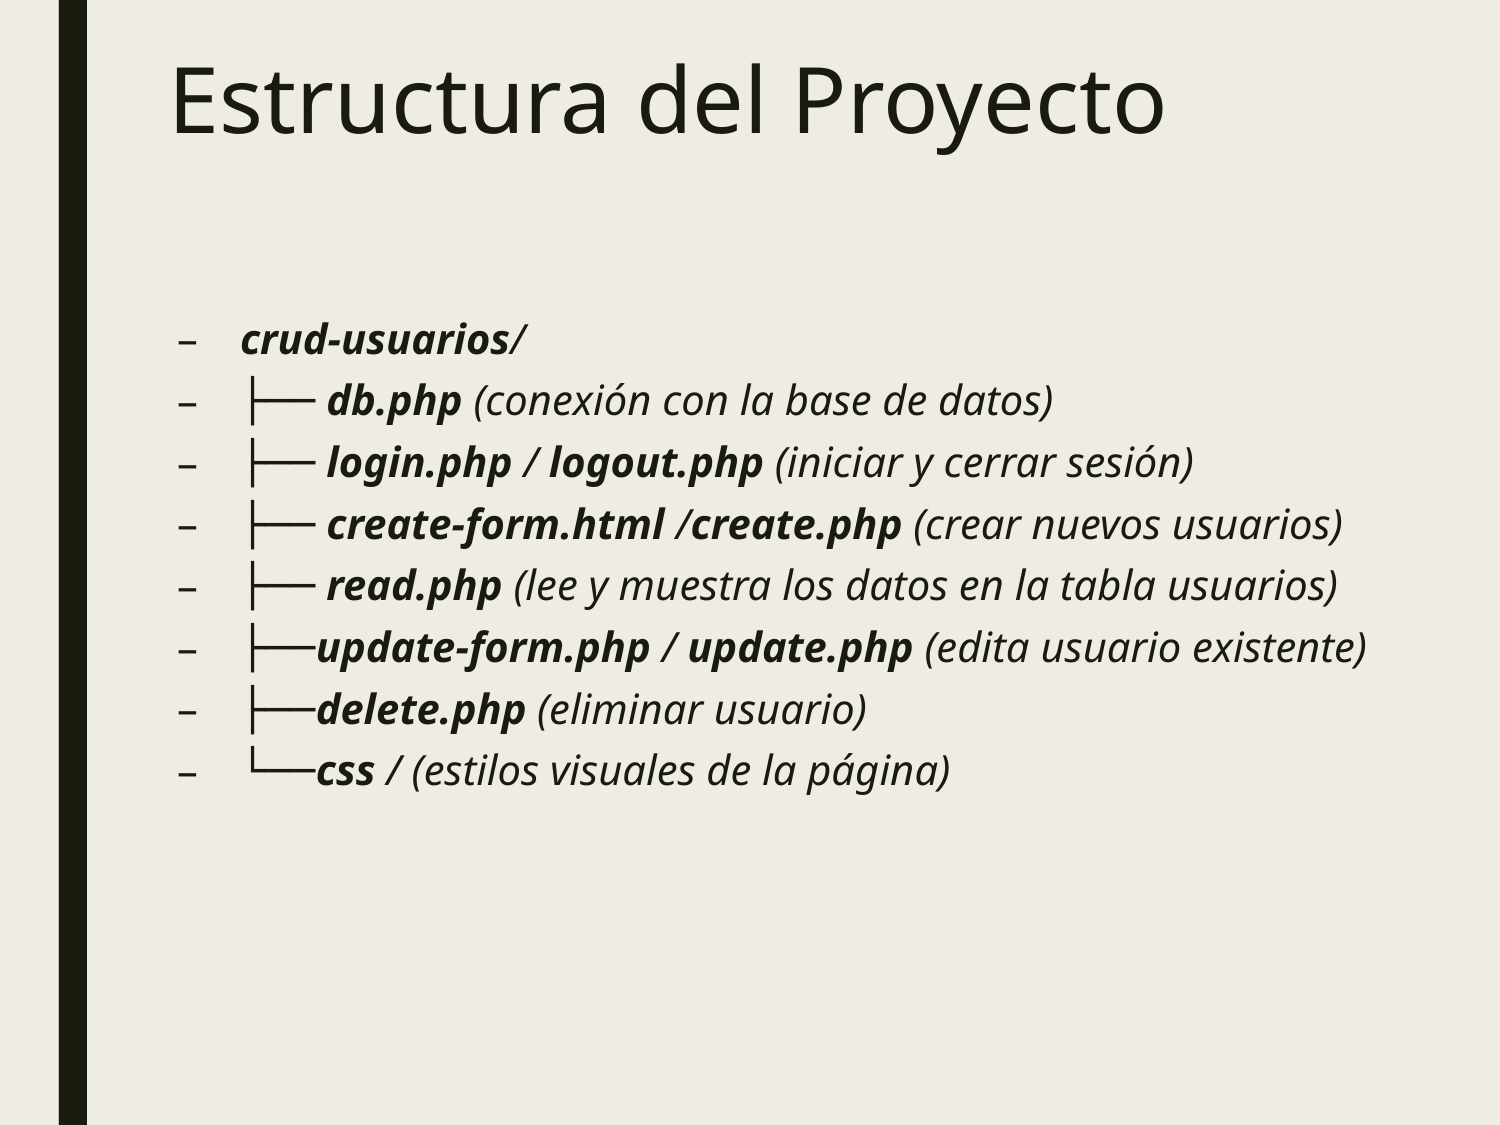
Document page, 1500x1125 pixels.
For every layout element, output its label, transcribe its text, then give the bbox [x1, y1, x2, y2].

title Estructura del Proyecto [153, 48, 1347, 183]
list crud-usuarios/ ├── db.php (conexión con la base de datos) ├── login.php / logout.php (iniciar y cerrar sesión) ├── create-form.html /create.php (crear nuevos usuarios) ├── read.php (lee y muestra los datos en la tabla usuarios) ├──update-form.php / update.php (edita usuario existente) ├──delete.php (eliminar usuario) └──css / (estilos visuales de la página) [75, 309, 1425, 979]
